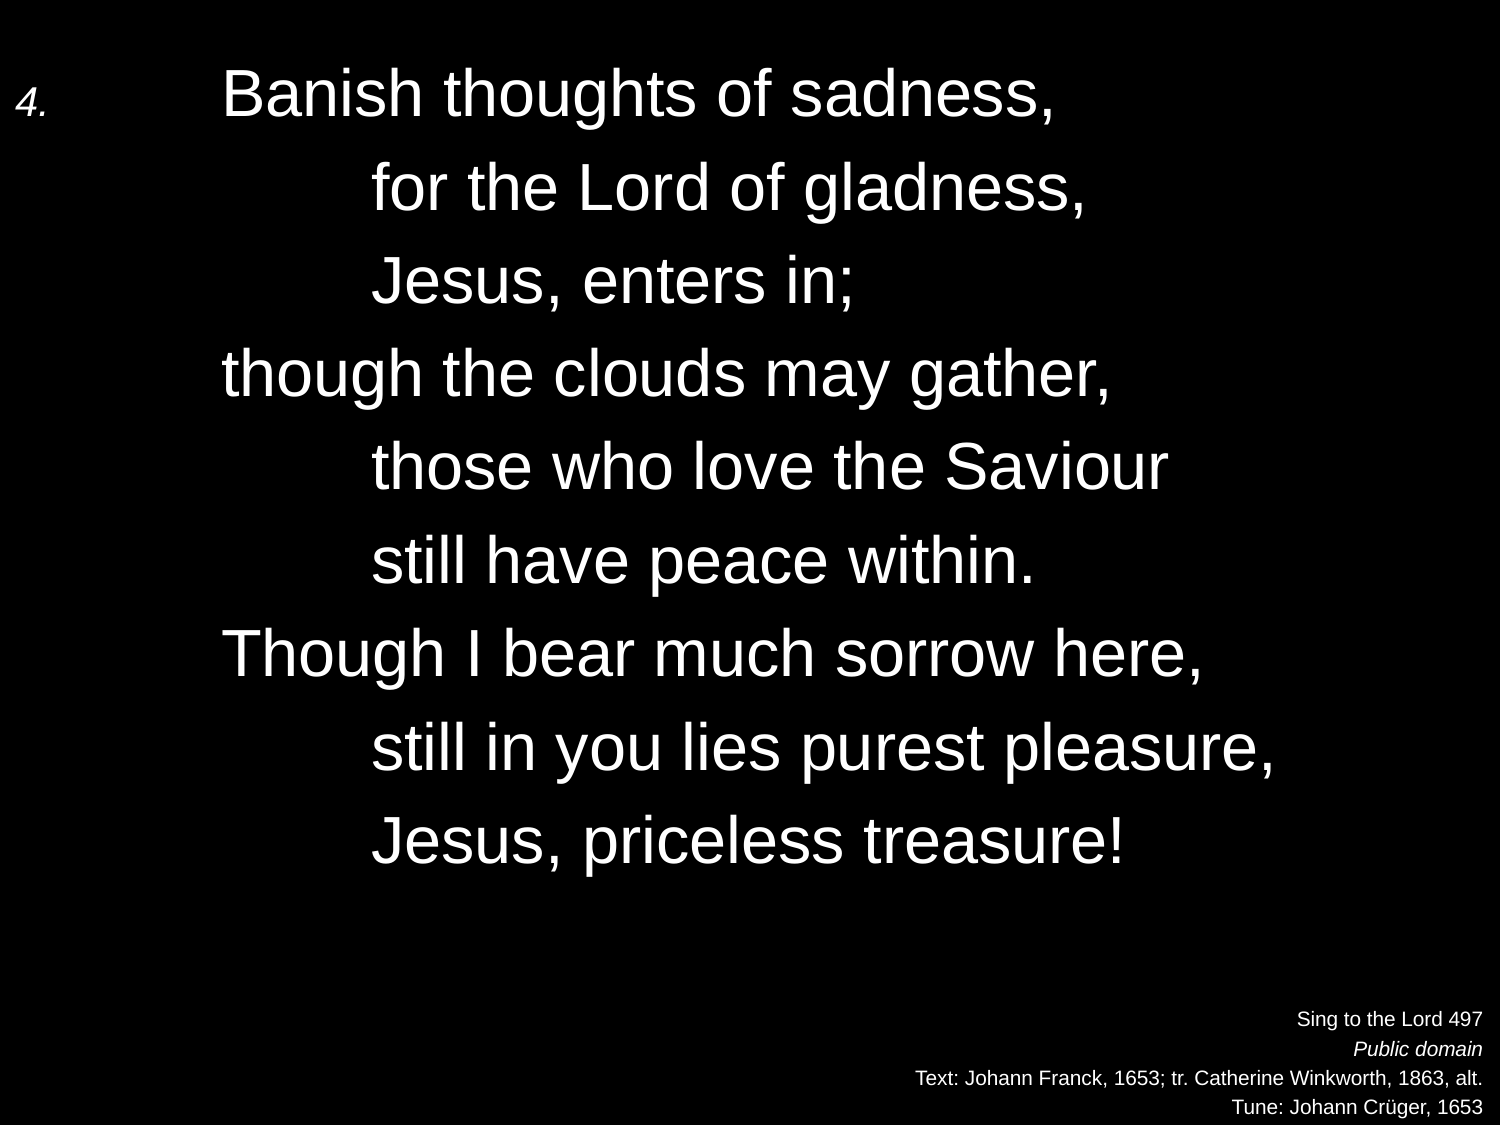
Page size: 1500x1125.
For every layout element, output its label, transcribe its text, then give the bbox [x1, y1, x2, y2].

text_box Sing to the Lord 497 Public domain Text: Johann Franck, 1653; tr. Catherine Winkworth, 1863, alt. Tune: Johann Crüger, 1653 [0, 998, 1498, 1125]
list 4. Banish thoughts of sadness, for the Lord of gladness, Jesus, enters in; though the clouds may gather, those who love the Saviour still have peace within. Though I bear much sorrow here, still in you lies purest pleasure, Jesus, priceless treasure! [0, 42, 1500, 1047]
